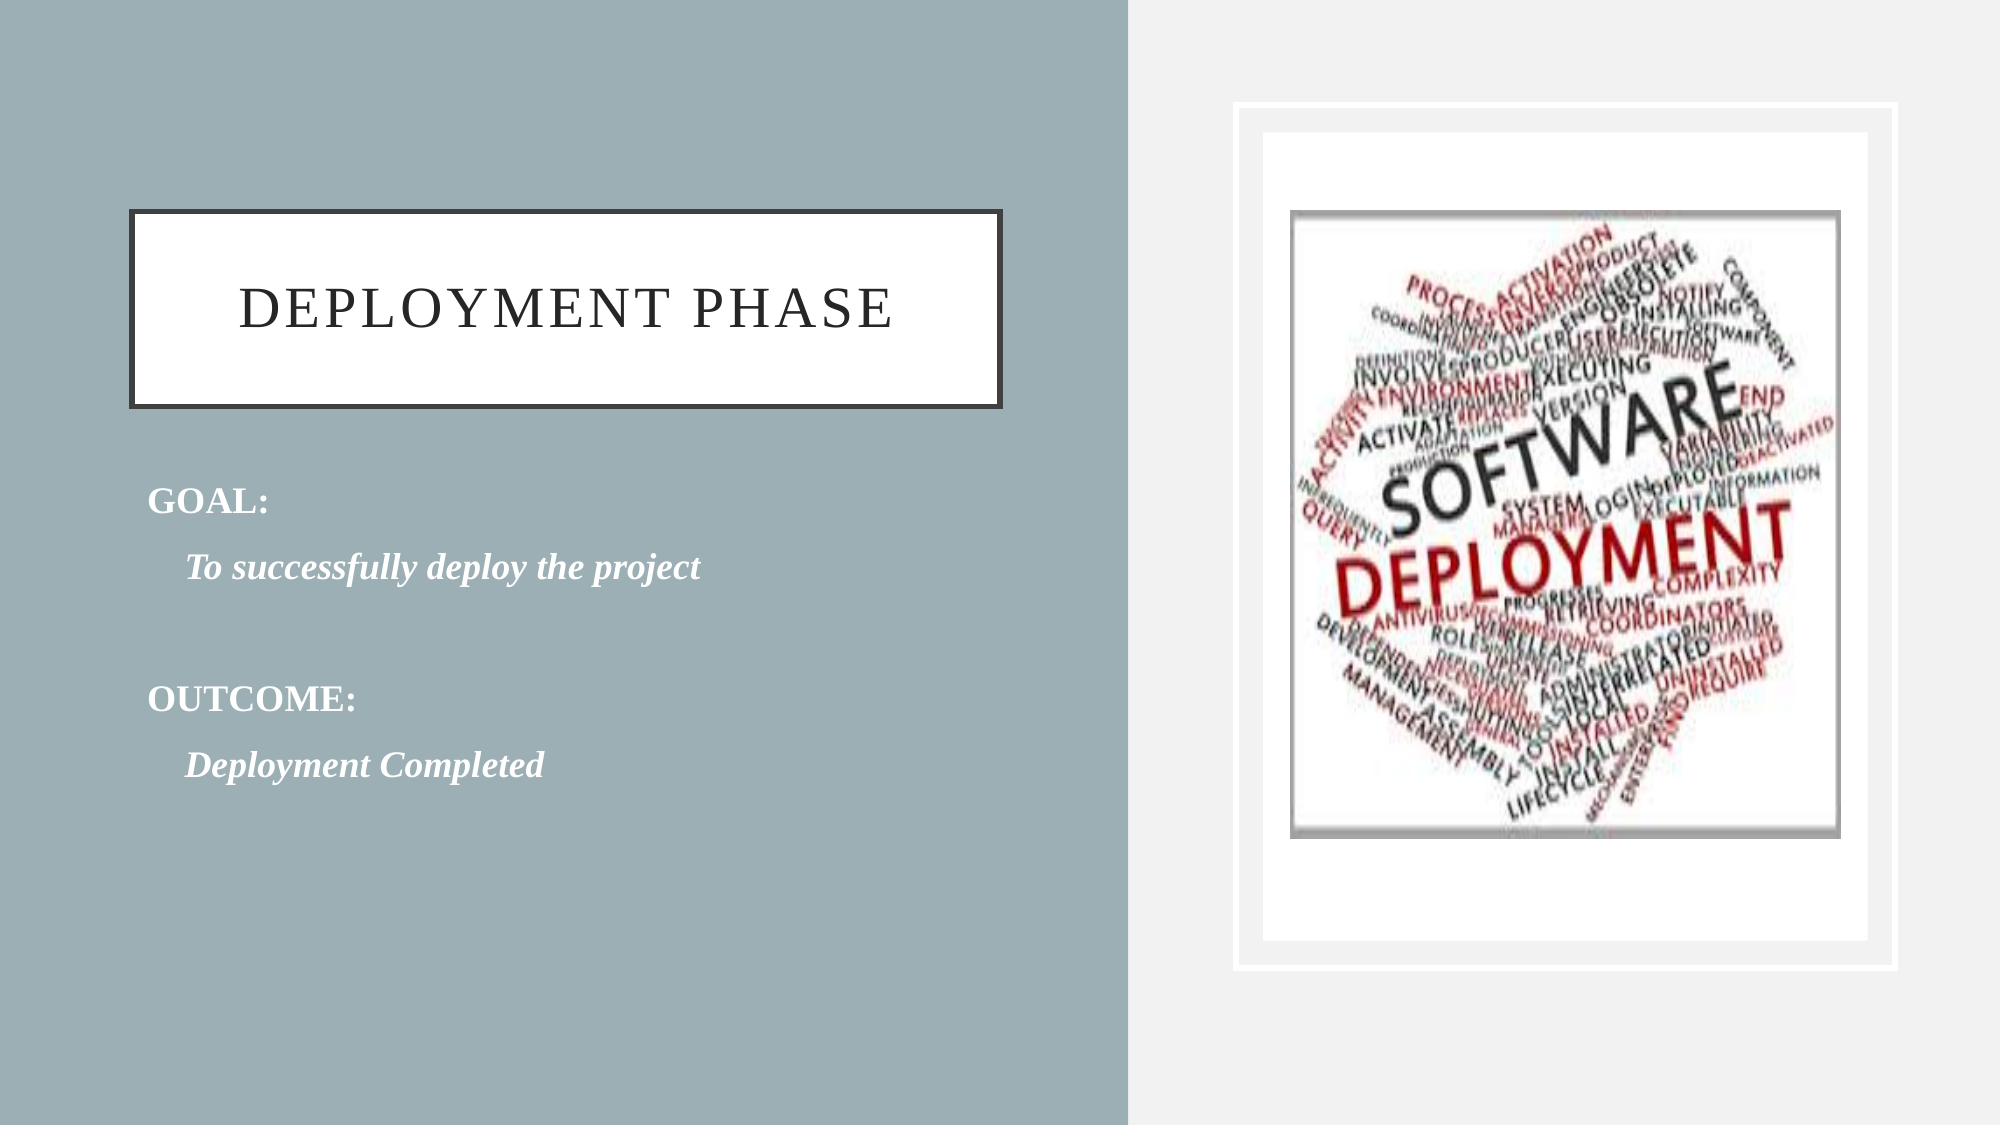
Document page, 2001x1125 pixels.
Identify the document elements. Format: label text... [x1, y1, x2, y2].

title Deployment phase [129, 209, 1003, 409]
list GOAL: To successfully deploy the project OUTCOME: Deployment Completed [131, 468, 1000, 969]
picture [1290, 210, 1841, 840]
text_box [0, 0, 1129, 1125]
text_box [1262, 131, 1869, 942]
text_box [1235, 104, 1896, 969]
